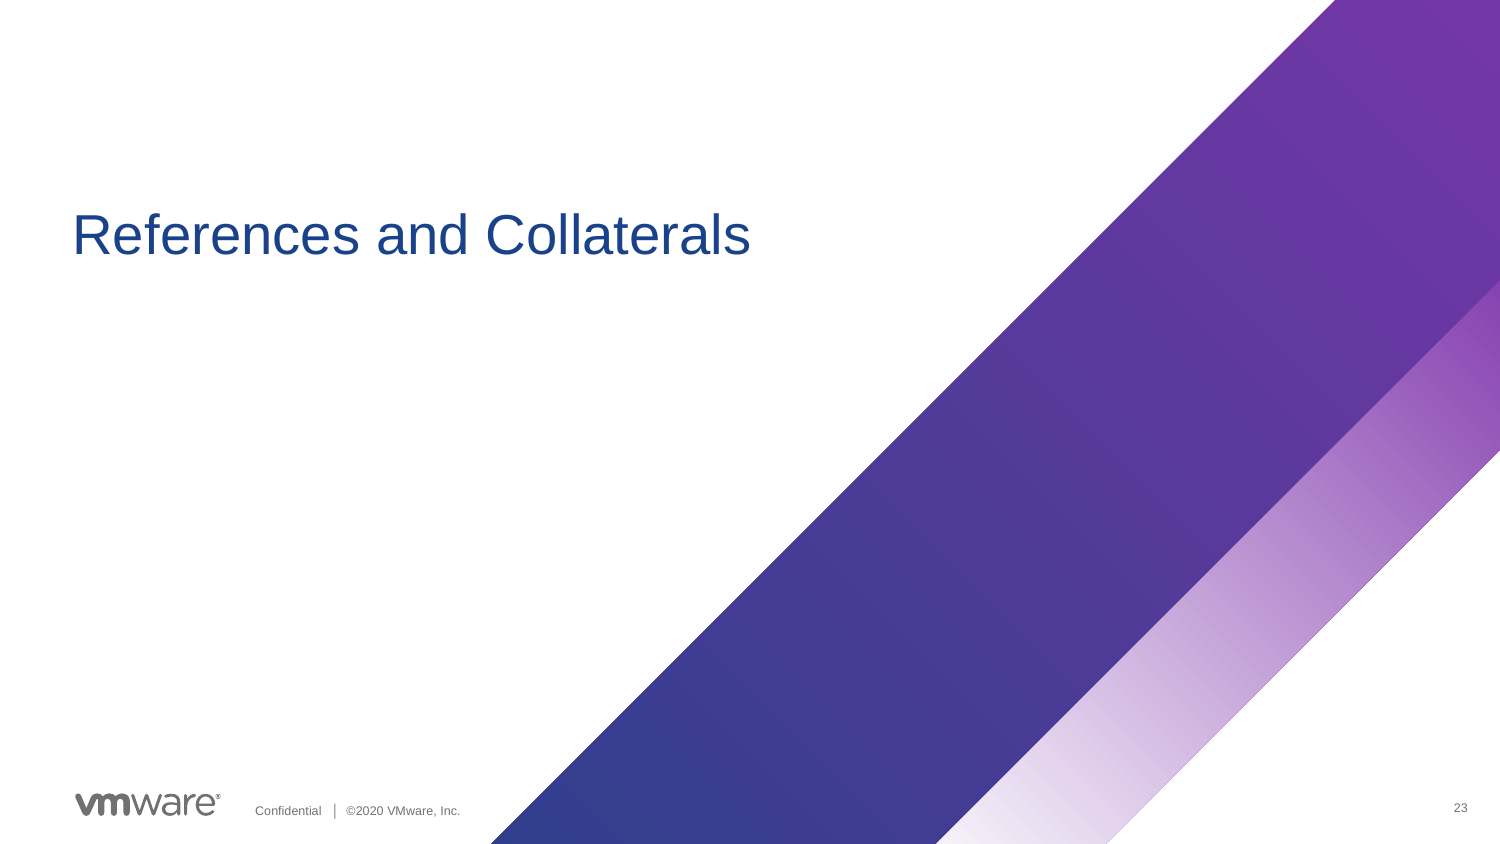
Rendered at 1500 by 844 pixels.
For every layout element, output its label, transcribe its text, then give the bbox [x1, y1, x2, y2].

title References and Collaterals [72, 115, 950, 267]
